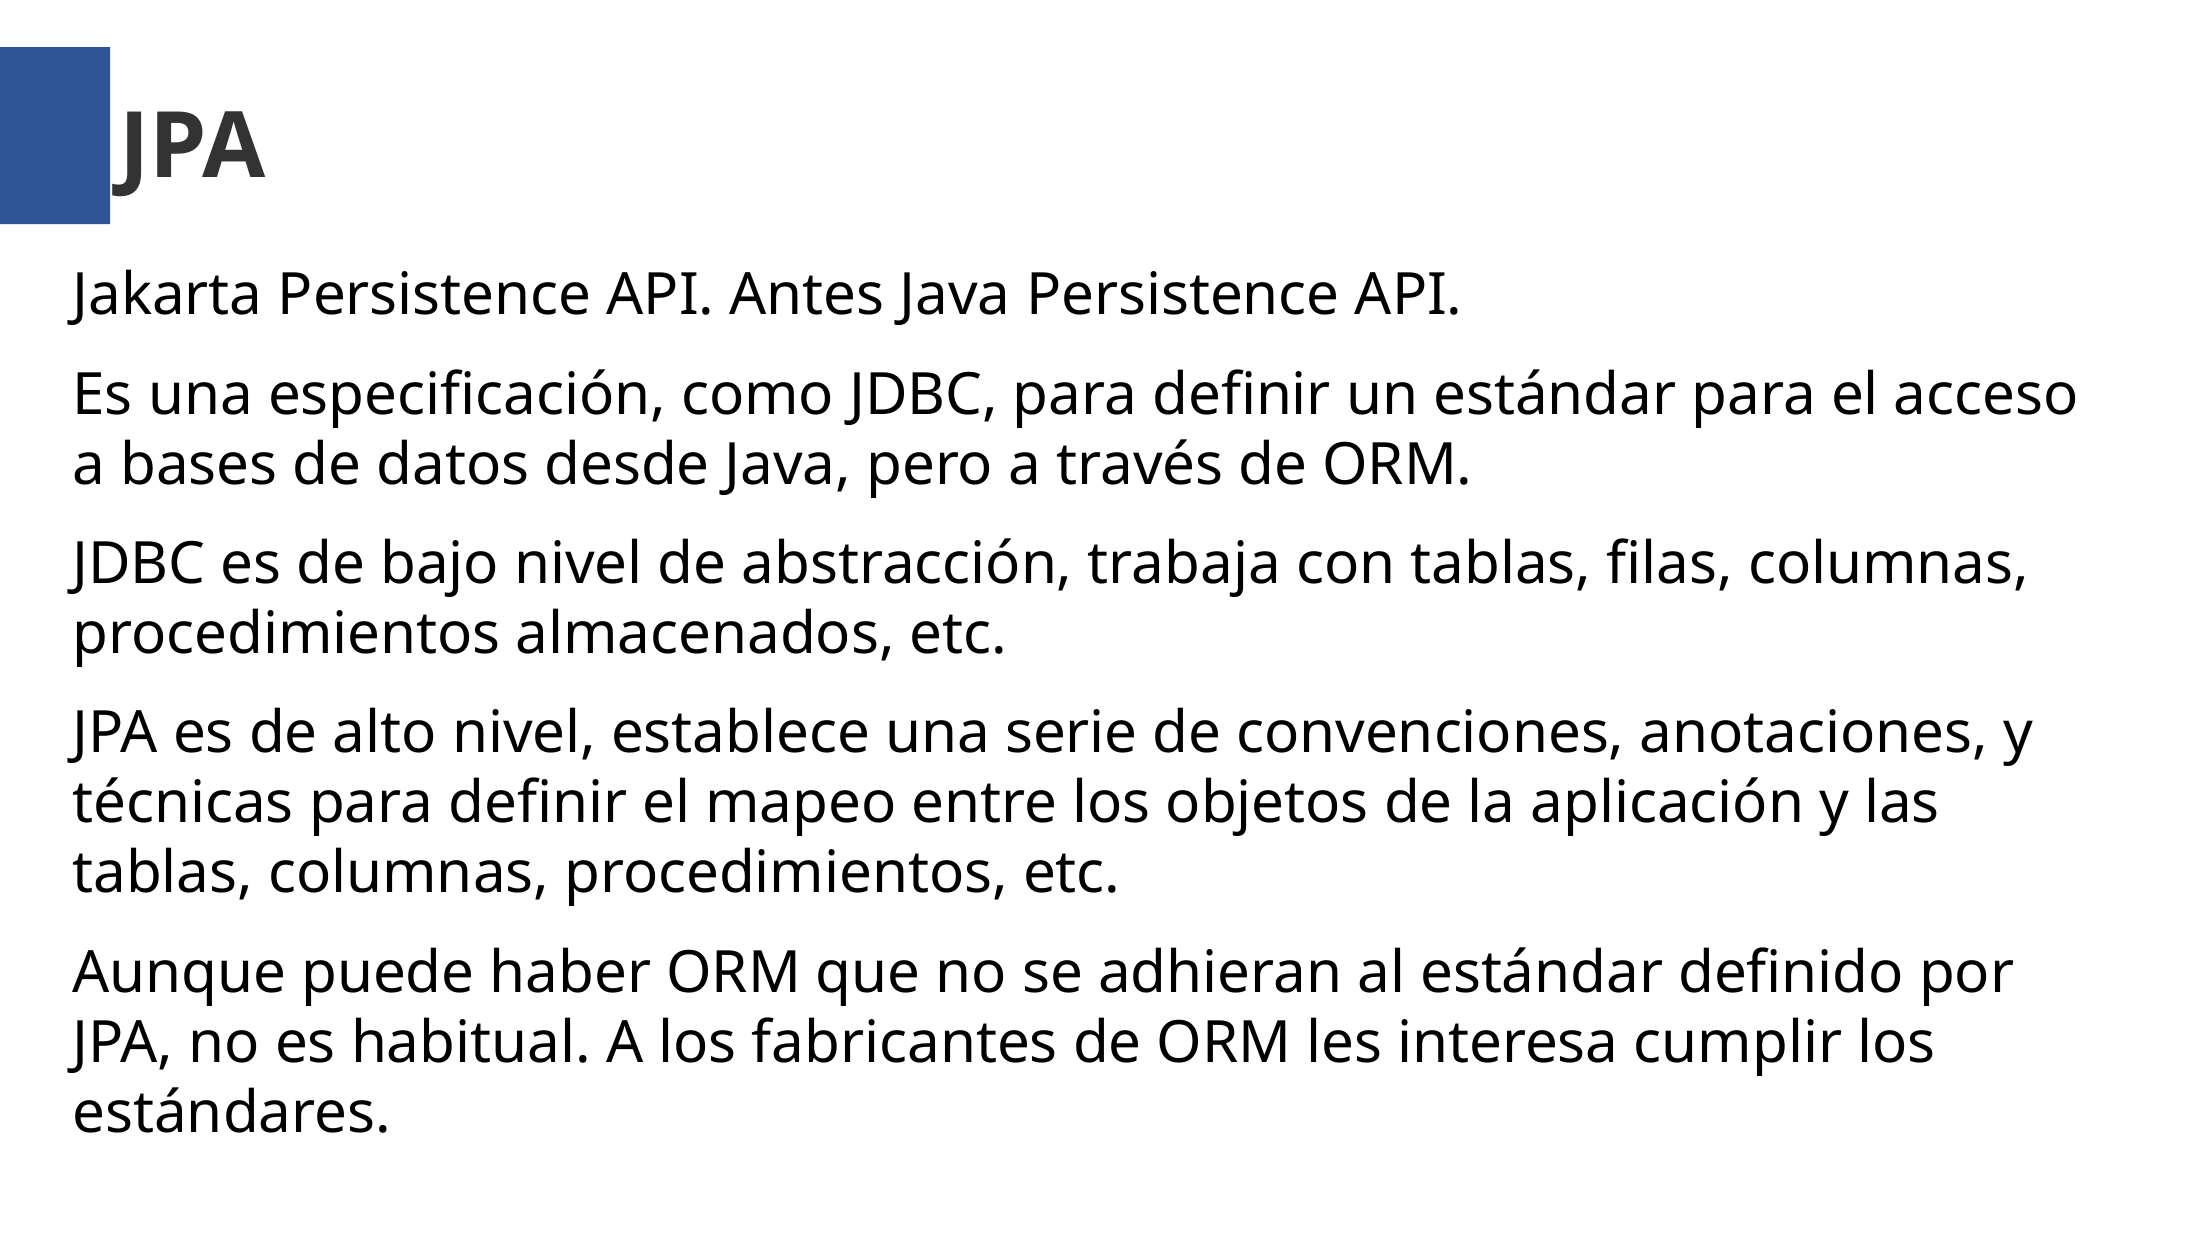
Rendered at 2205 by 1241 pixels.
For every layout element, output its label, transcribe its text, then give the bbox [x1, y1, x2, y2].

text_box Jakarta Persistence API. Antes Java Persistence API. Es una especificación, como JDBC, para definir un estándar para el acceso a bases de datos desde Java, pero a través de ORM. JDBC es de bajo nivel de abstracción, trabaja con tablas, filas, columnas, procedimientos almacenados, etc. JPA es de alto nivel, establece una serie de convenciones, anotaciones, y técnicas para definir el mapeo entre los objetos de la aplicación y las tablas, columnas, procedimientos, etc. Aunque puede haber ORM que no se adhieran al estándar definido por JPA, no es habitual. A los fabricantes de ORM les interesa cumplir los estándares. [72, 256, 2121, 1173]
text_box JPA [119, 24, 2121, 256]
